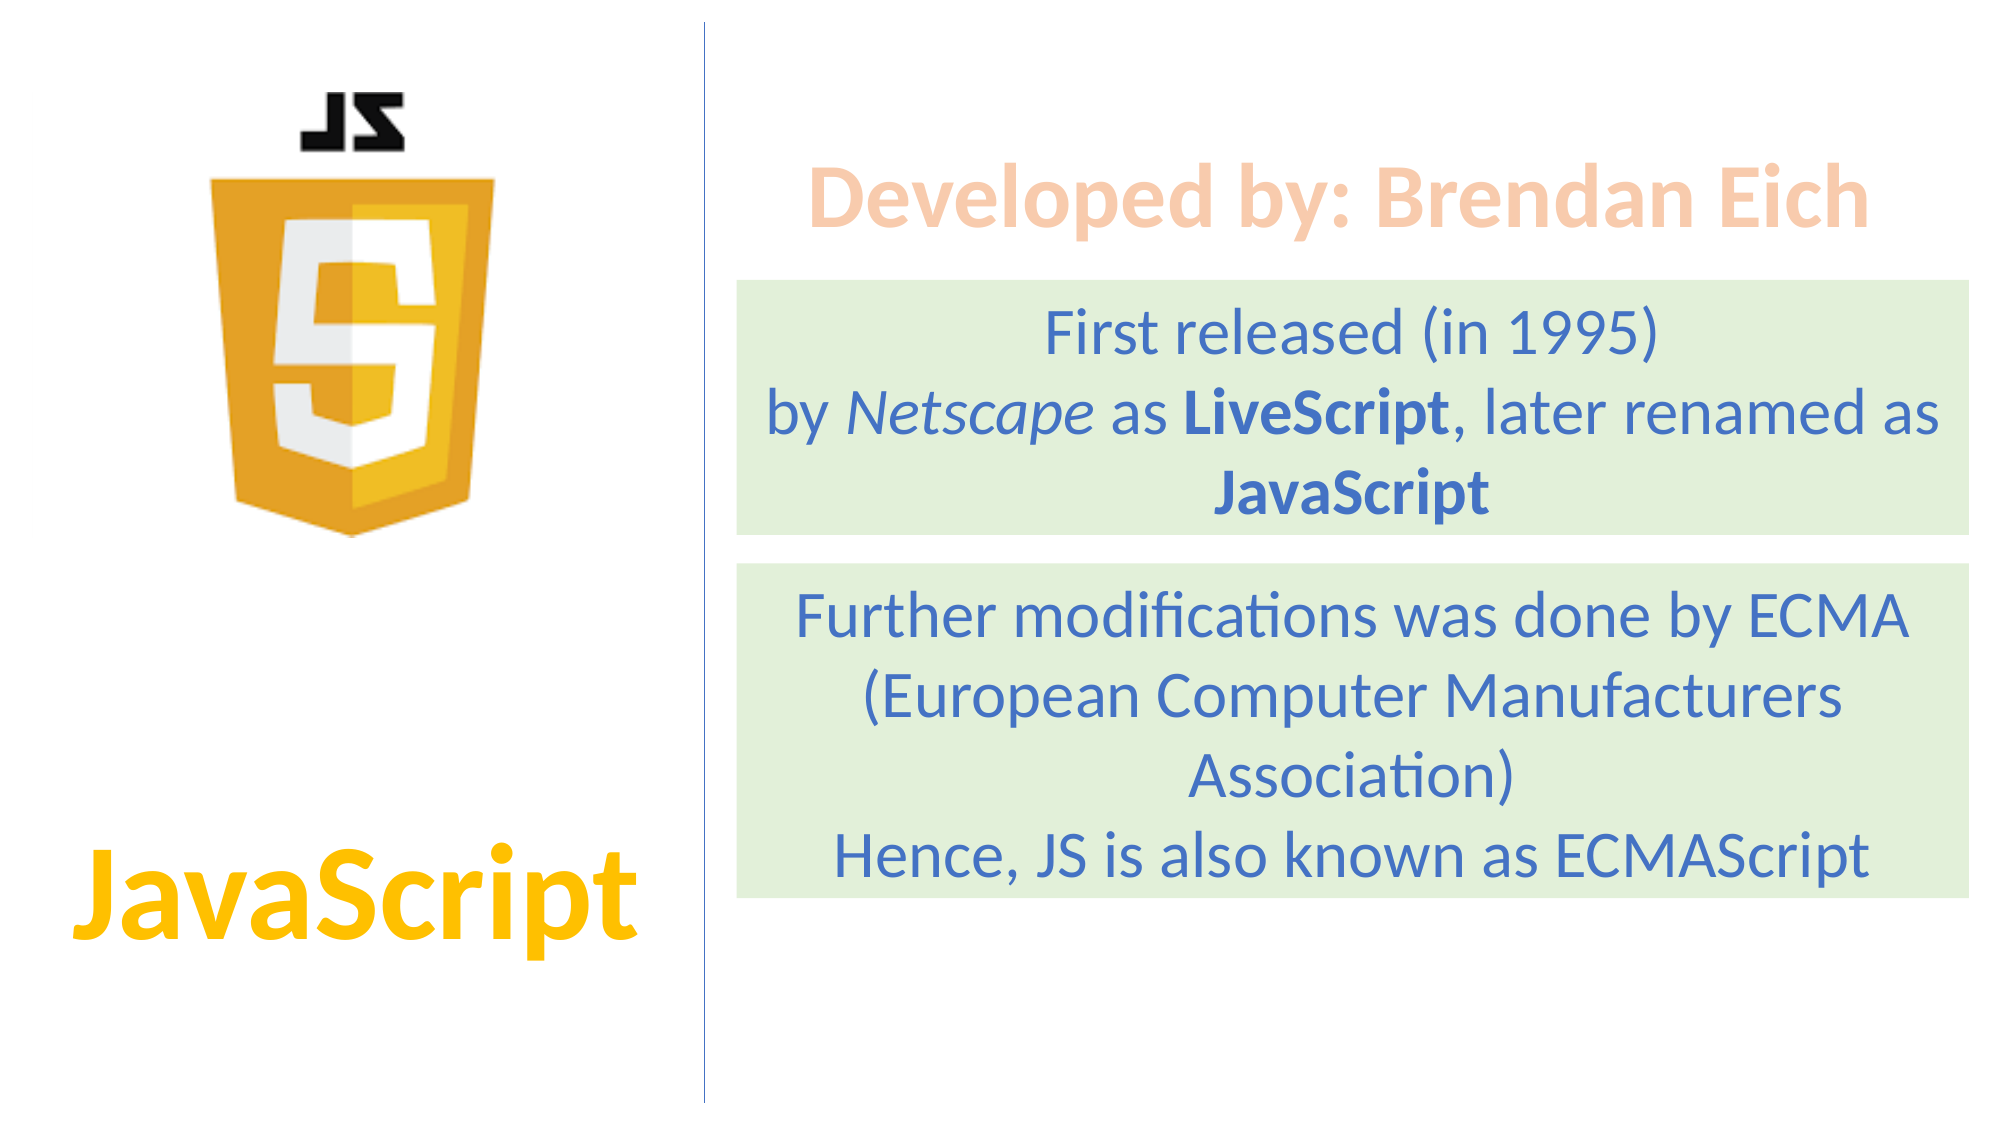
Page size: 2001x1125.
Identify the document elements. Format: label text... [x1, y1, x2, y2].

text_box JavaScript [0, 794, 704, 975]
text_box Developed by: Brendan Eich [792, 127, 1889, 253]
text_box Further modifications was done by ECMA (European Computer Manufacturers Association) Hence, JS is also known as ECMAScript [736, 563, 1969, 899]
picture [31, 92, 675, 538]
text_box First released (in 1995) by Netscape as LiveScript, later renamed as JavaScript [736, 279, 1969, 535]
text_box JavaScript [705, 794, 714, 975]
